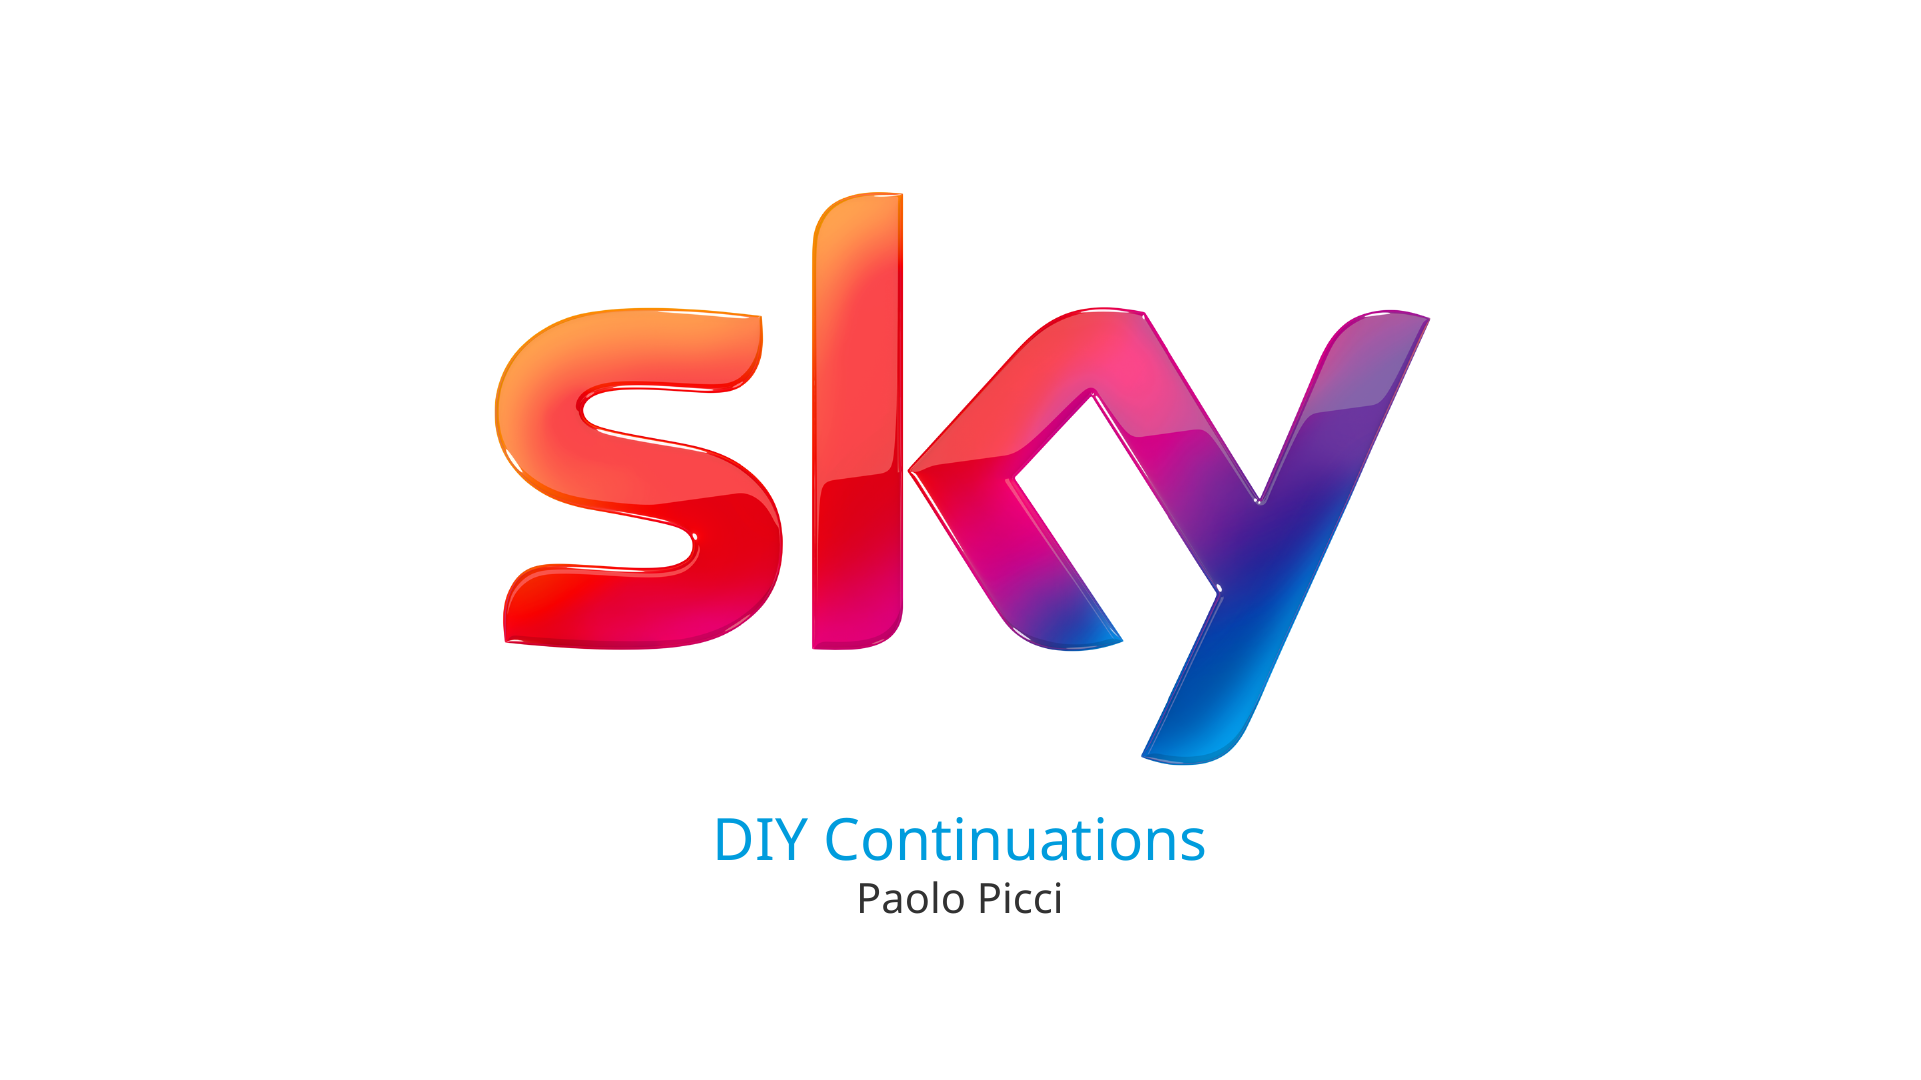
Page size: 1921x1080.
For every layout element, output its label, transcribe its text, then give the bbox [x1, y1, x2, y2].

picture [315, 118, 1594, 760]
title DIY Continuations [97, 760, 1823, 871]
subtitle Paolo Picci [97, 871, 1823, 983]
